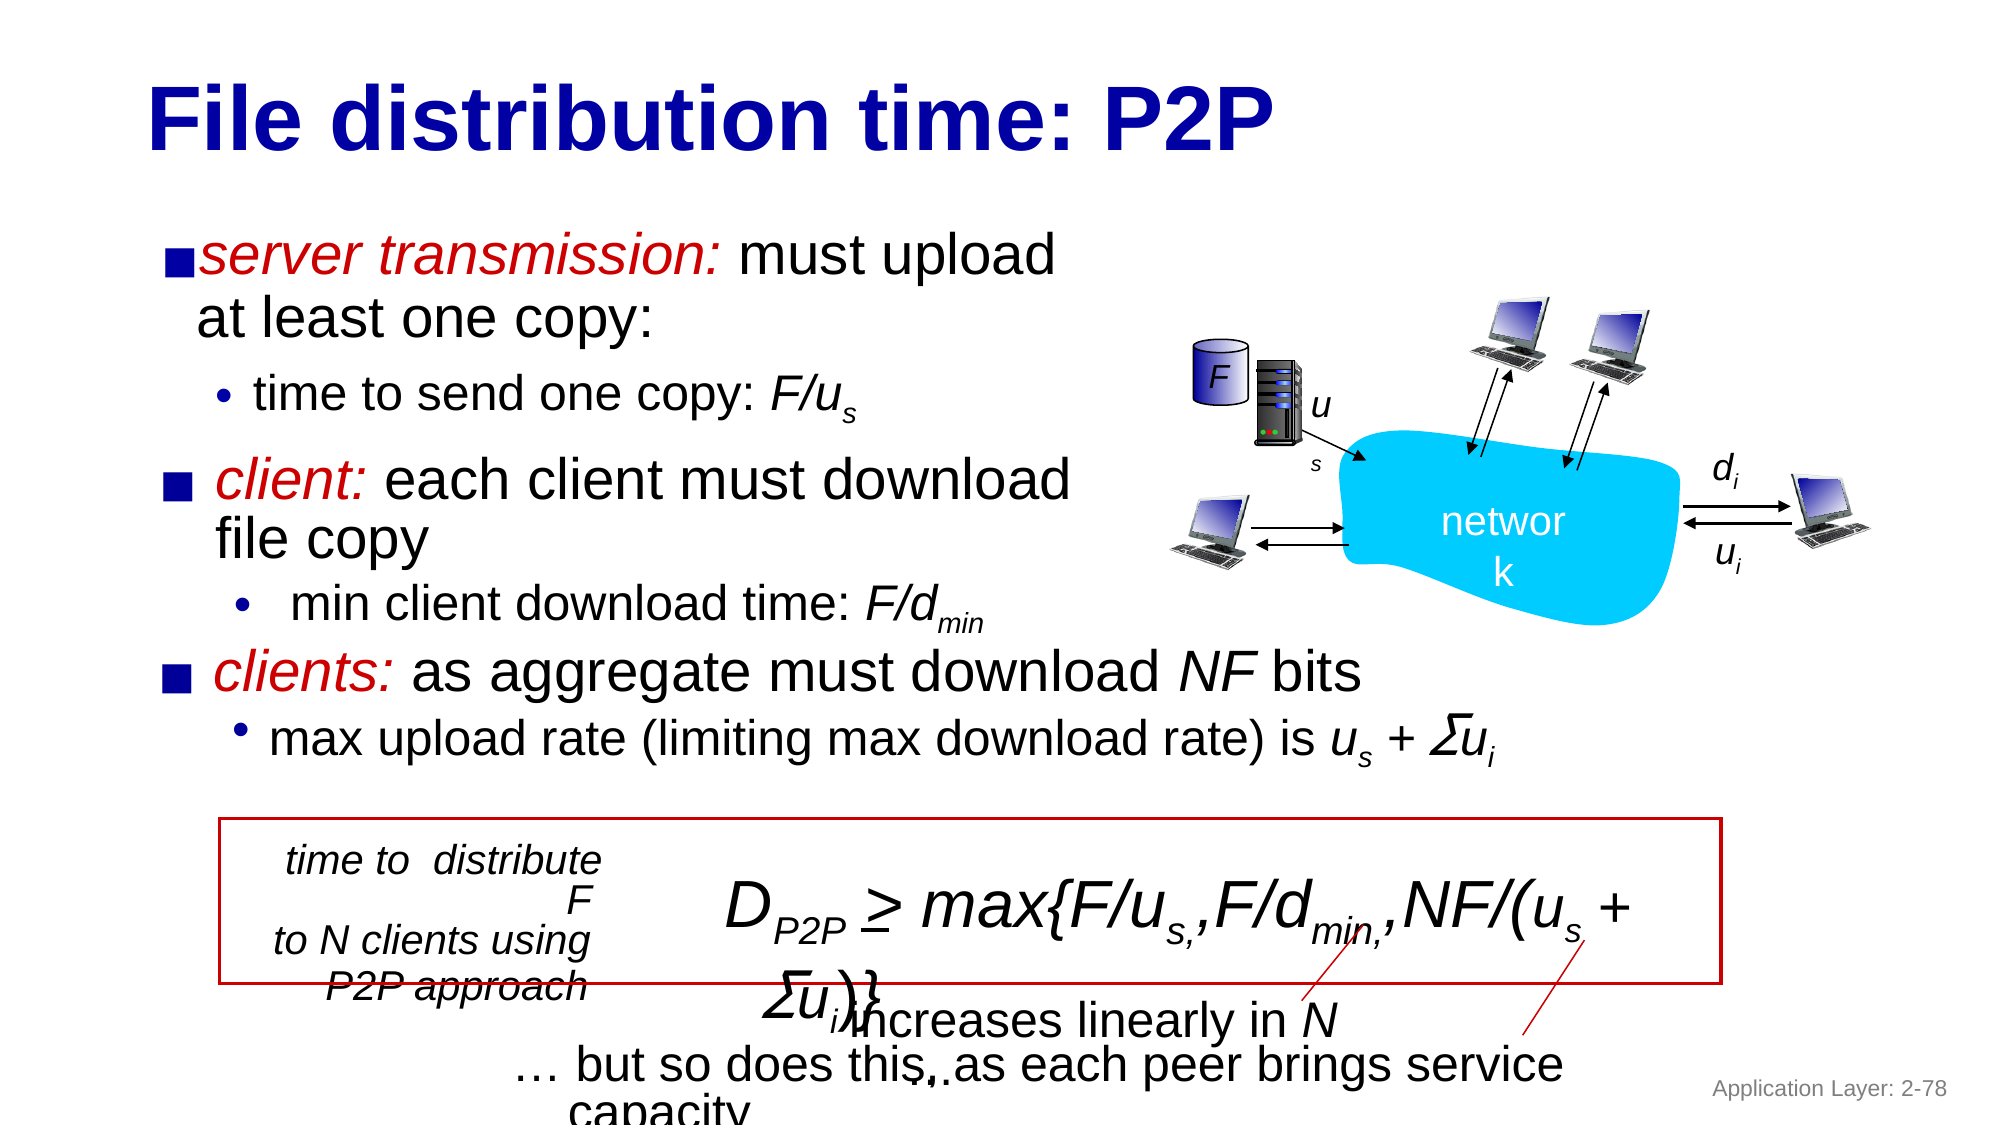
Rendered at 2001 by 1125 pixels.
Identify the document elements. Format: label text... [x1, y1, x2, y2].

title File distribution time: P2P [131, 47, 1856, 195]
text_box server transmission: must upload at least one copy: time to send one copy: F/us [123, 217, 1125, 548]
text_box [1149, 293, 1891, 629]
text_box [496, 924, 1651, 1101]
text_box client: each client must download file copy min client download time: F/dmin [143, 444, 1092, 635]
text_box time to distribute F to N clients using P2P approach [245, 984, 491, 1018]
text_box clients: as aggregate must download NF bits max upload rate (limiting max download rate) is us + Σui [142, 635, 1541, 842]
text_box [219, 818, 1722, 984]
slide_number Application Layer: 2-‹#› [1512, 1056, 1963, 1117]
text_box DP2P > max{F/us,,F/dmin,,NF/(us + Σui)} [691, 853, 1719, 1048]
